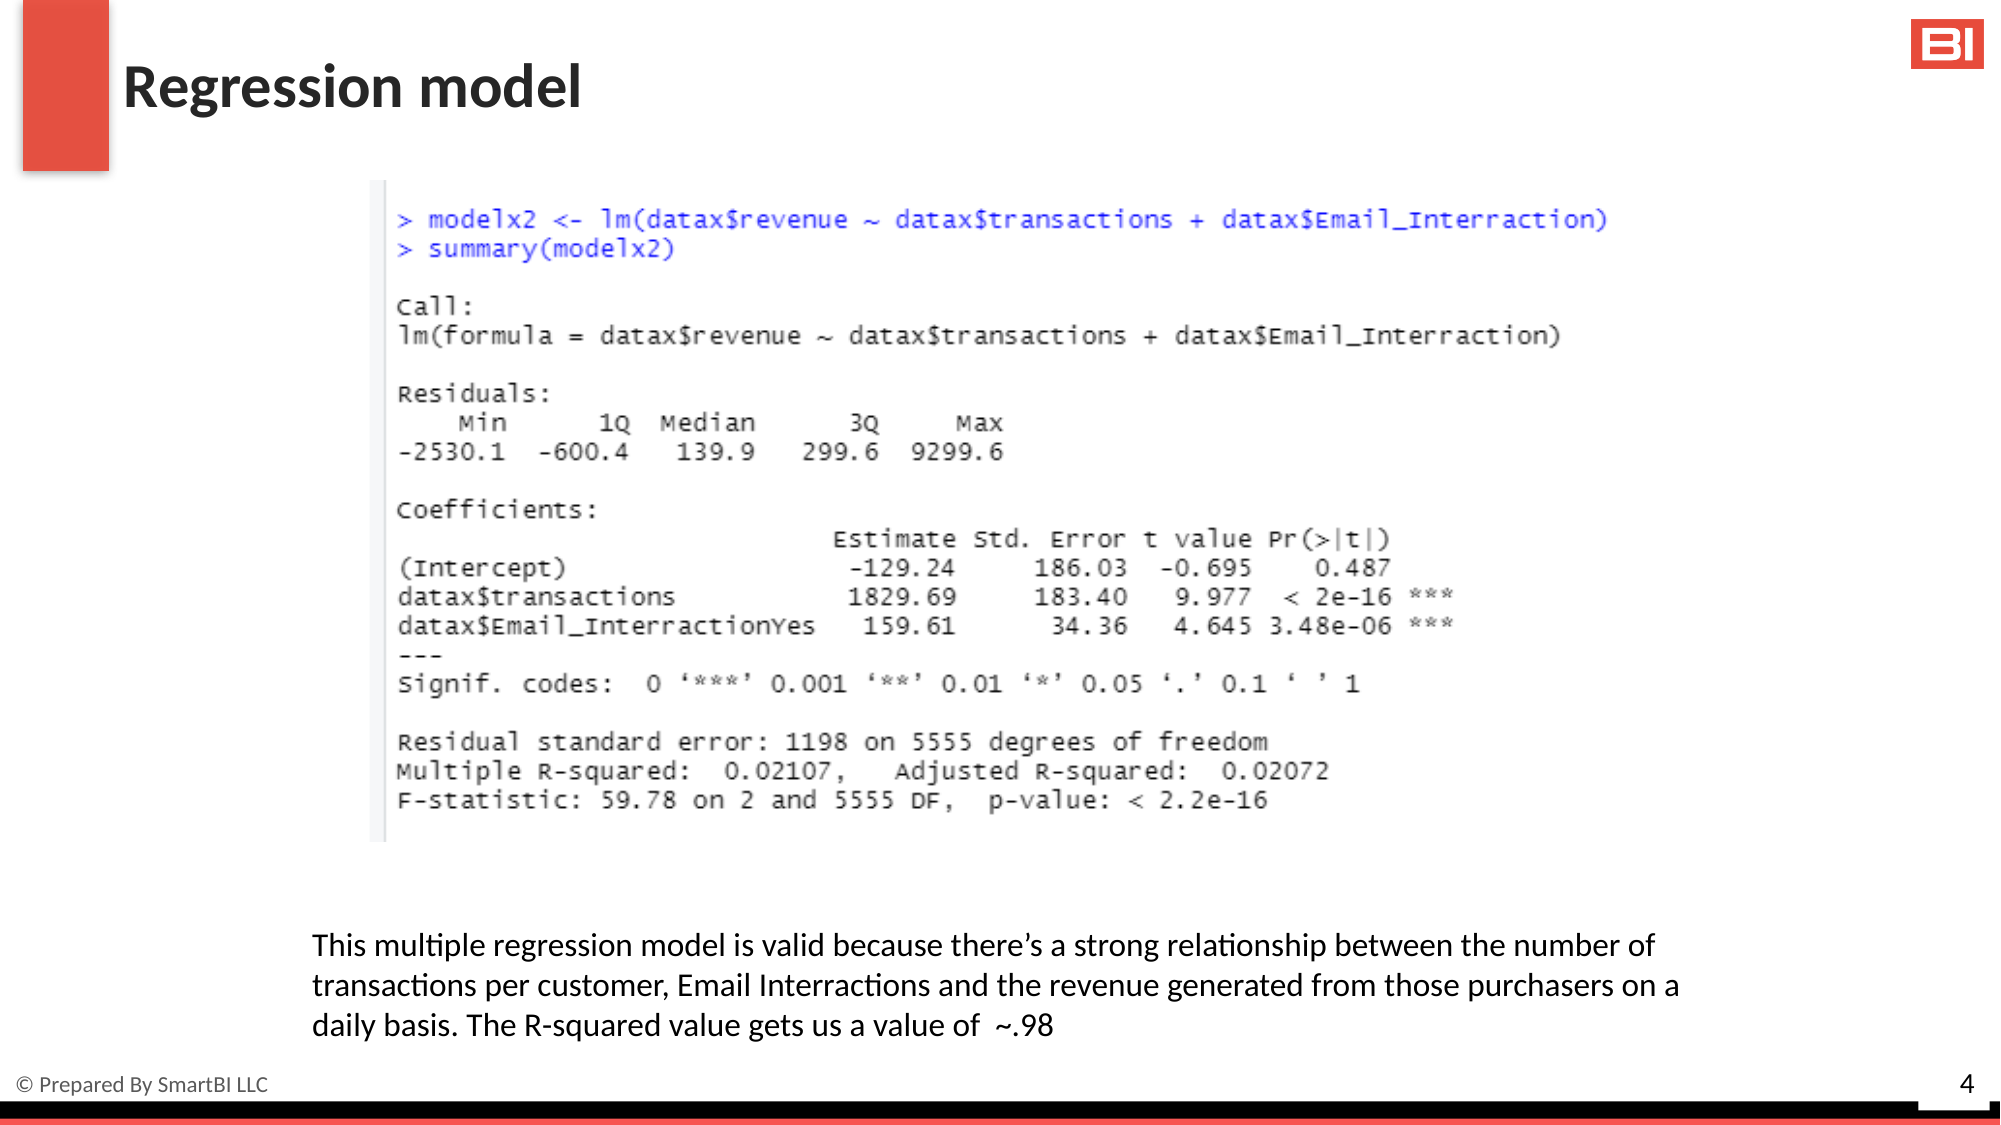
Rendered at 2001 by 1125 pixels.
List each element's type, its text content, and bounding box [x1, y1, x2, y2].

text_box This multiple regression model is valid because there’s a strong relationship between the number of transactions per customer, Email Interractions and the revenue generated from those purchasers on a daily basis. The R-squared value gets us a value of ~.98 [297, 915, 1703, 1051]
title Regression model [109, 37, 1762, 160]
slide_number 3 [1918, 1053, 1990, 1111]
picture [1911, 19, 1984, 69]
picture [368, 179, 1657, 842]
footer © Prepared By SmartBI LLC [0, 1053, 2000, 1114]
